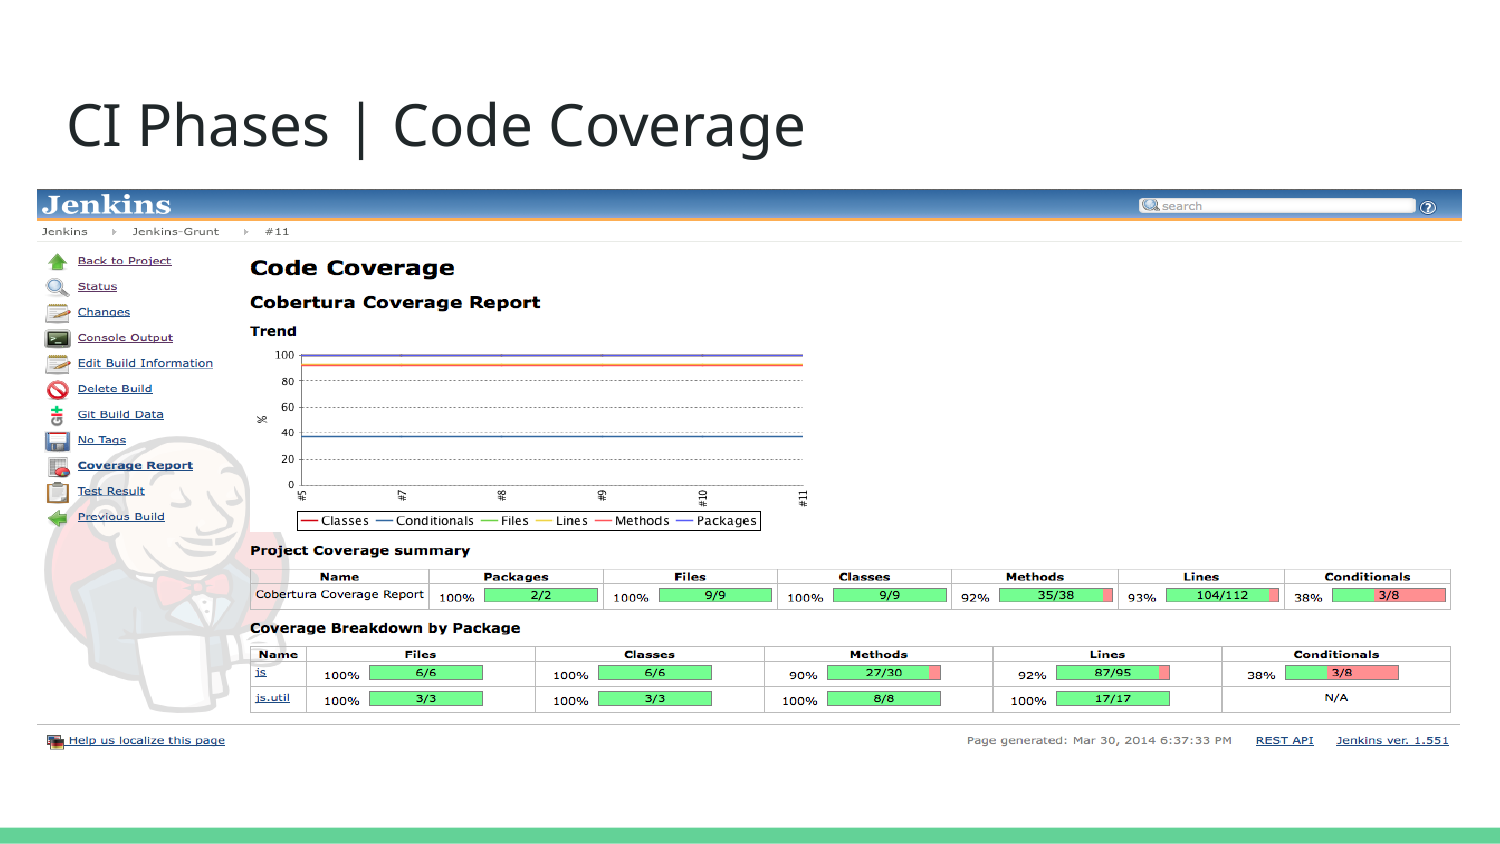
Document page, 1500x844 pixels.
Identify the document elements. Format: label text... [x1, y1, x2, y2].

picture [37, 189, 1462, 760]
title CI Phases | Code Coverage [51, 72, 1449, 167]
